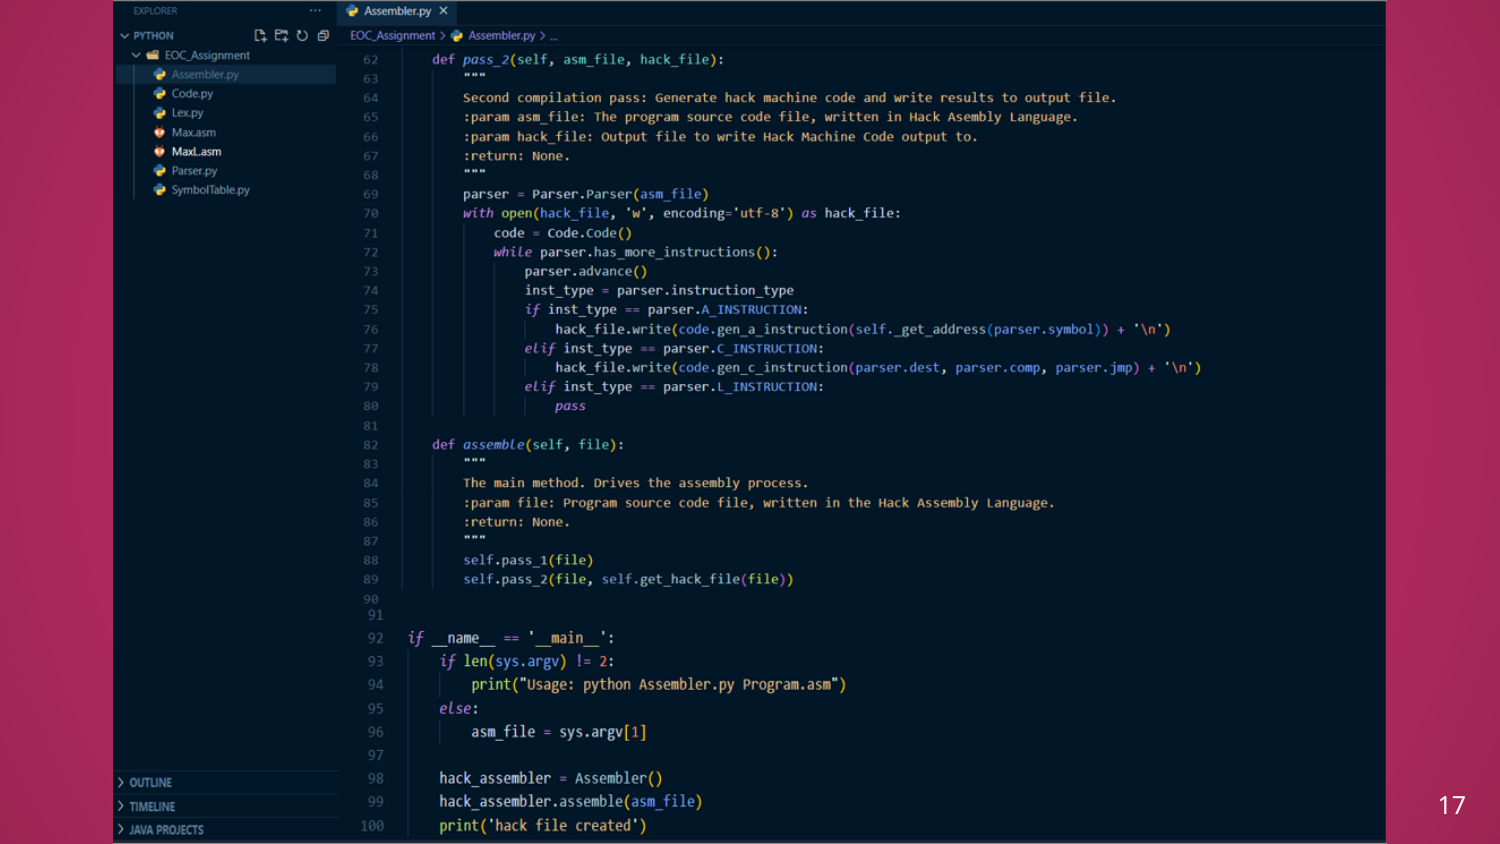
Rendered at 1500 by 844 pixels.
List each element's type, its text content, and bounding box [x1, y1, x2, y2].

slide_number 17 [1391, 774, 1482, 832]
picture [113, 0, 1387, 844]
